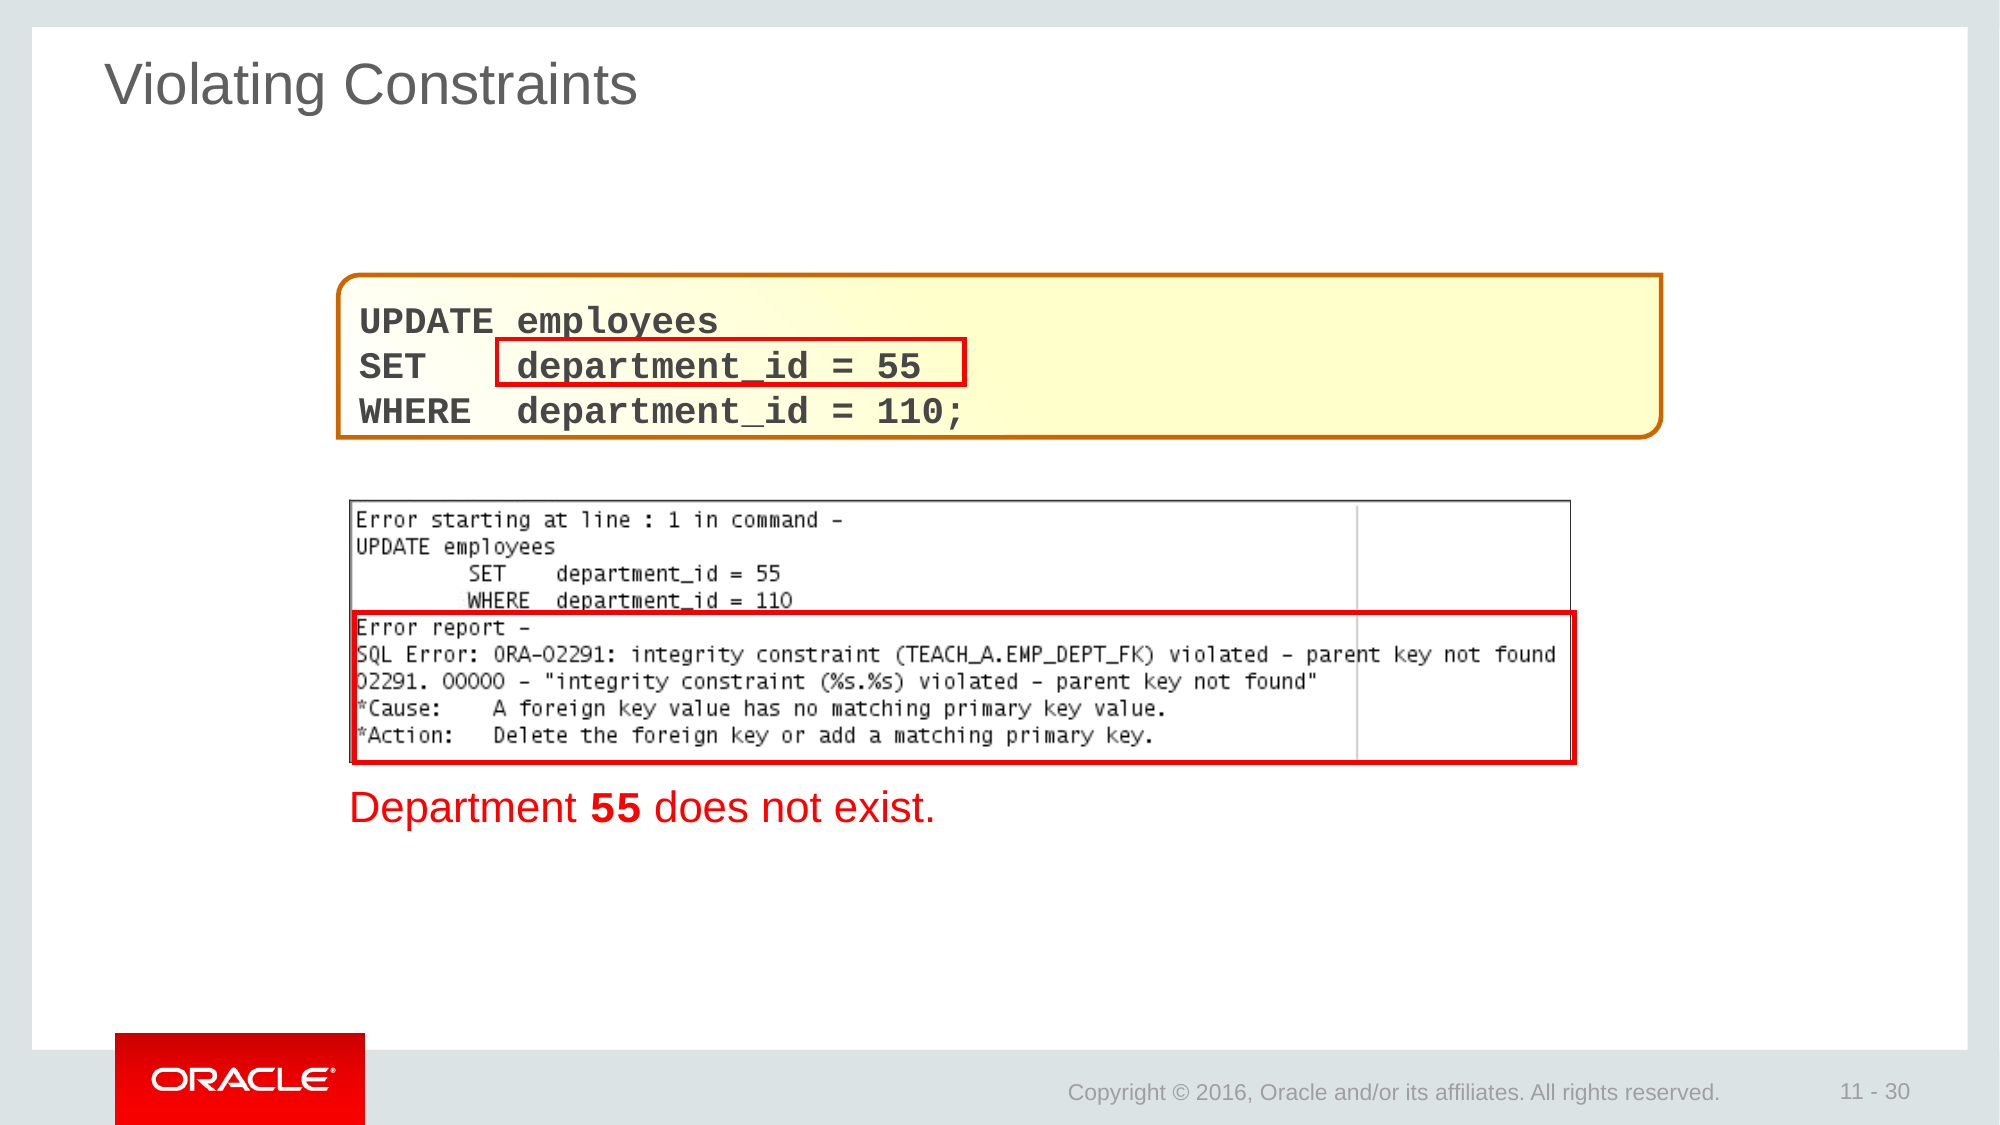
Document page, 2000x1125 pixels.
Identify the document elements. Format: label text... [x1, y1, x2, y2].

picture [349, 499, 1572, 763]
picture [115, 1033, 365, 1125]
text_box [497, 339, 965, 385]
list Department 55 does not exist. [344, 775, 1036, 836]
title Violating Constraints [101, 43, 1898, 188]
text_box UPDATE employees SET department_id = 55 WHERE department_id = 110; [338, 274, 1662, 438]
